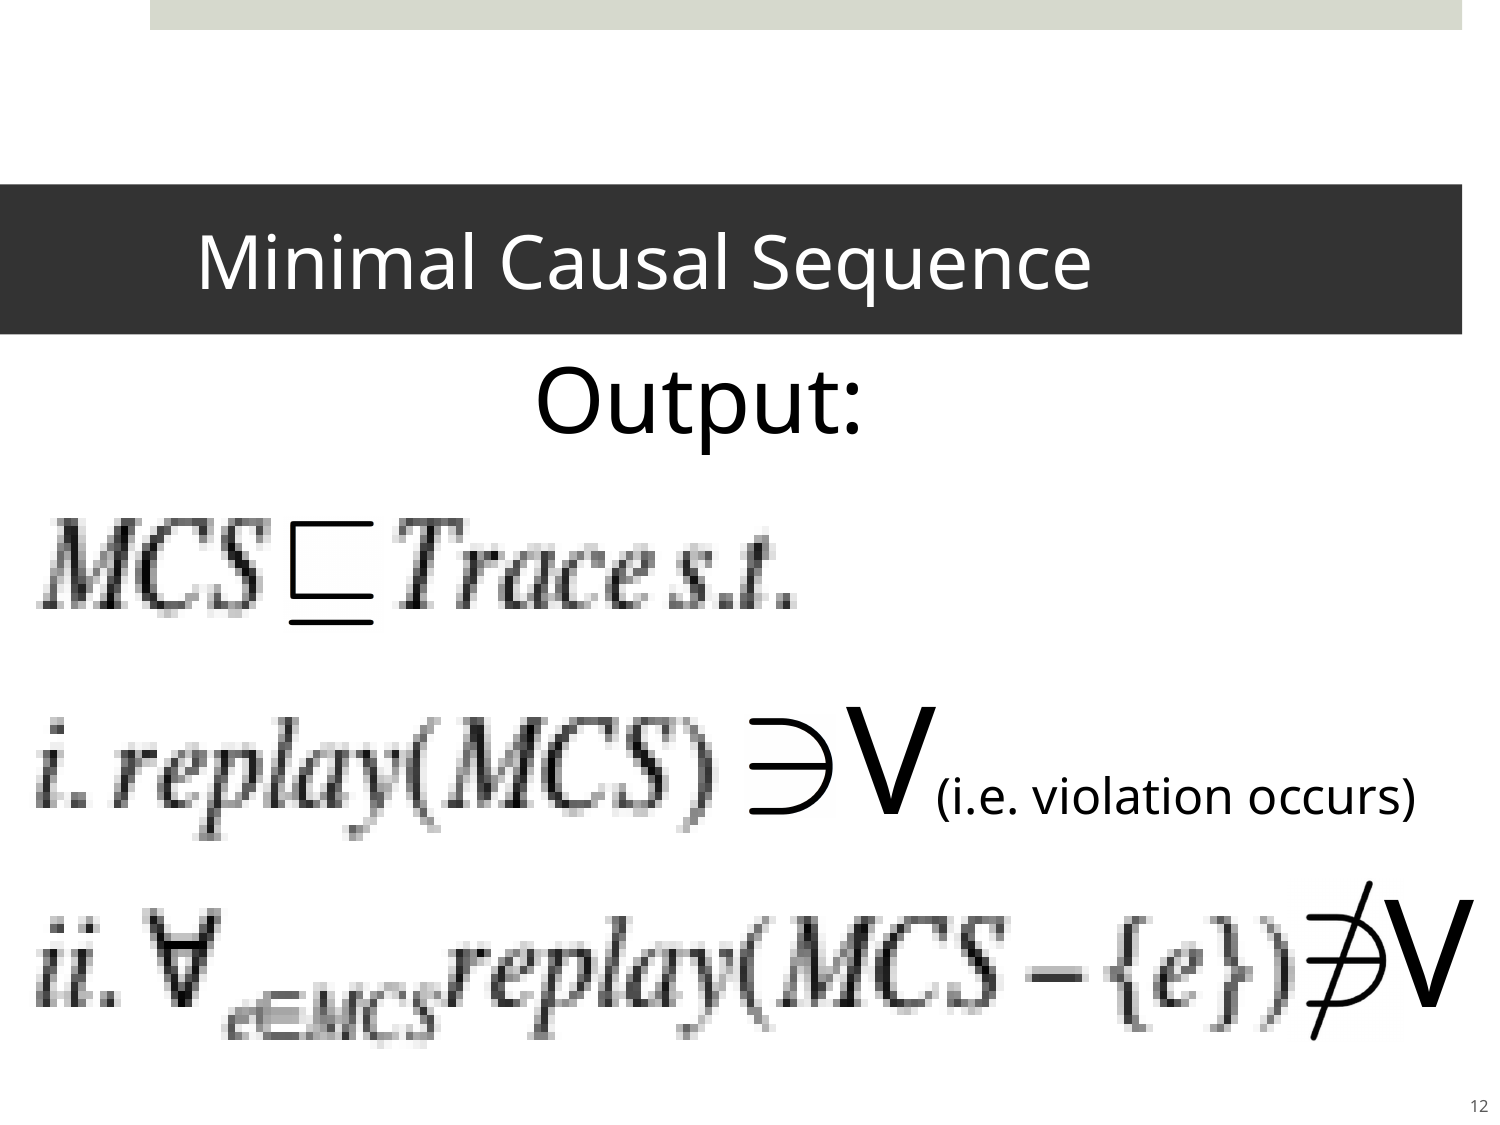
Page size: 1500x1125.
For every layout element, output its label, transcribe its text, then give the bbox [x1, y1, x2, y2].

text_box Output: [518, 334, 912, 459]
picture [743, 714, 836, 819]
title Minimal Causal Sequence [0, 184, 1463, 335]
text_box V [1369, 850, 1500, 1045]
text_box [21, 501, 1303, 1059]
picture [282, 515, 385, 634]
picture [1303, 878, 1404, 1042]
slide_number 12 [1441, 1077, 1500, 1125]
text_box V(i.e. violation occurs) [1303, 657, 1500, 852]
